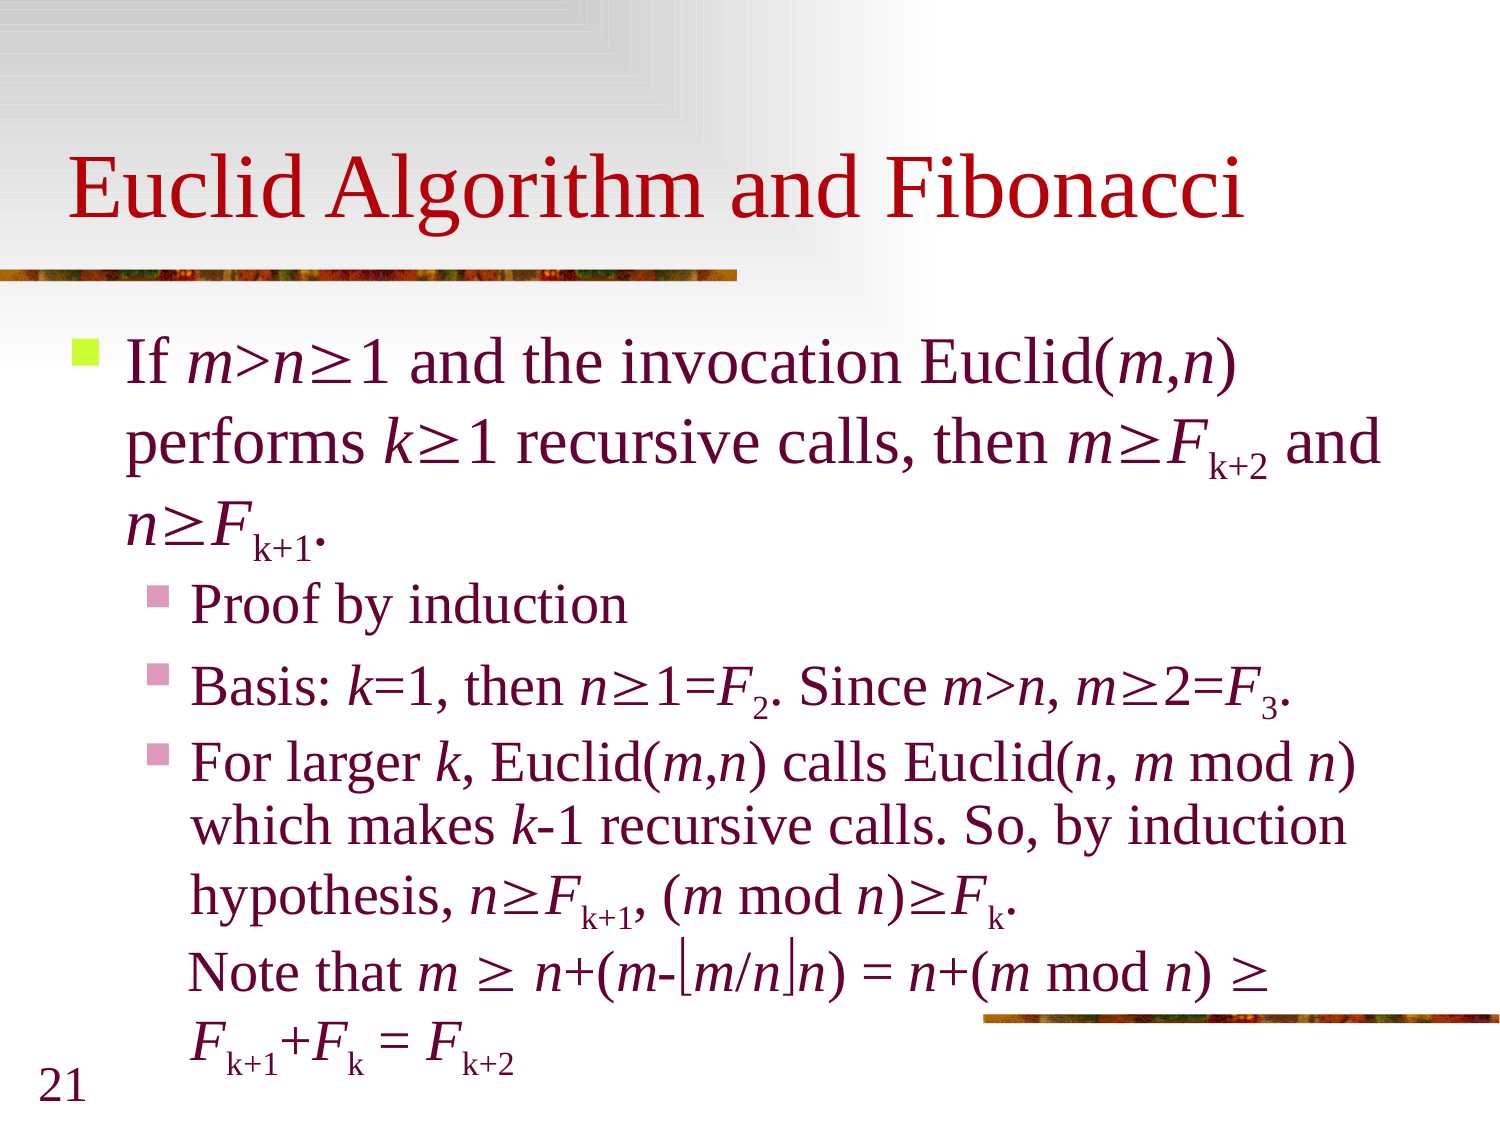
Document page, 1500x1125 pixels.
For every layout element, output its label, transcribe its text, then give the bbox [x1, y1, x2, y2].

list If m>n1 and the invocation Euclid(m,n) performs k1 recursive calls, then mFk+2 and nFk+1. Proof by induction Basis: k=1, then n1=F2. Since m>n, m2=F3. For larger k, Euclid(m,n) calls Euclid(n, m mod n) which makes k-1 recursive calls. So, by induction hypothesis, nFk+1, (m mod n)Fk. Note that m  n+(m-m/nn) = n+(m mod n)  Fk+1+Fk = Fk+2 [53, 318, 1401, 1083]
slide_number 21 [23, 1043, 337, 1119]
picture [0, 268, 737, 285]
picture [1401, 1013, 1500, 1026]
title Euclid Algorithm and Fibonacci [52, 118, 1469, 244]
